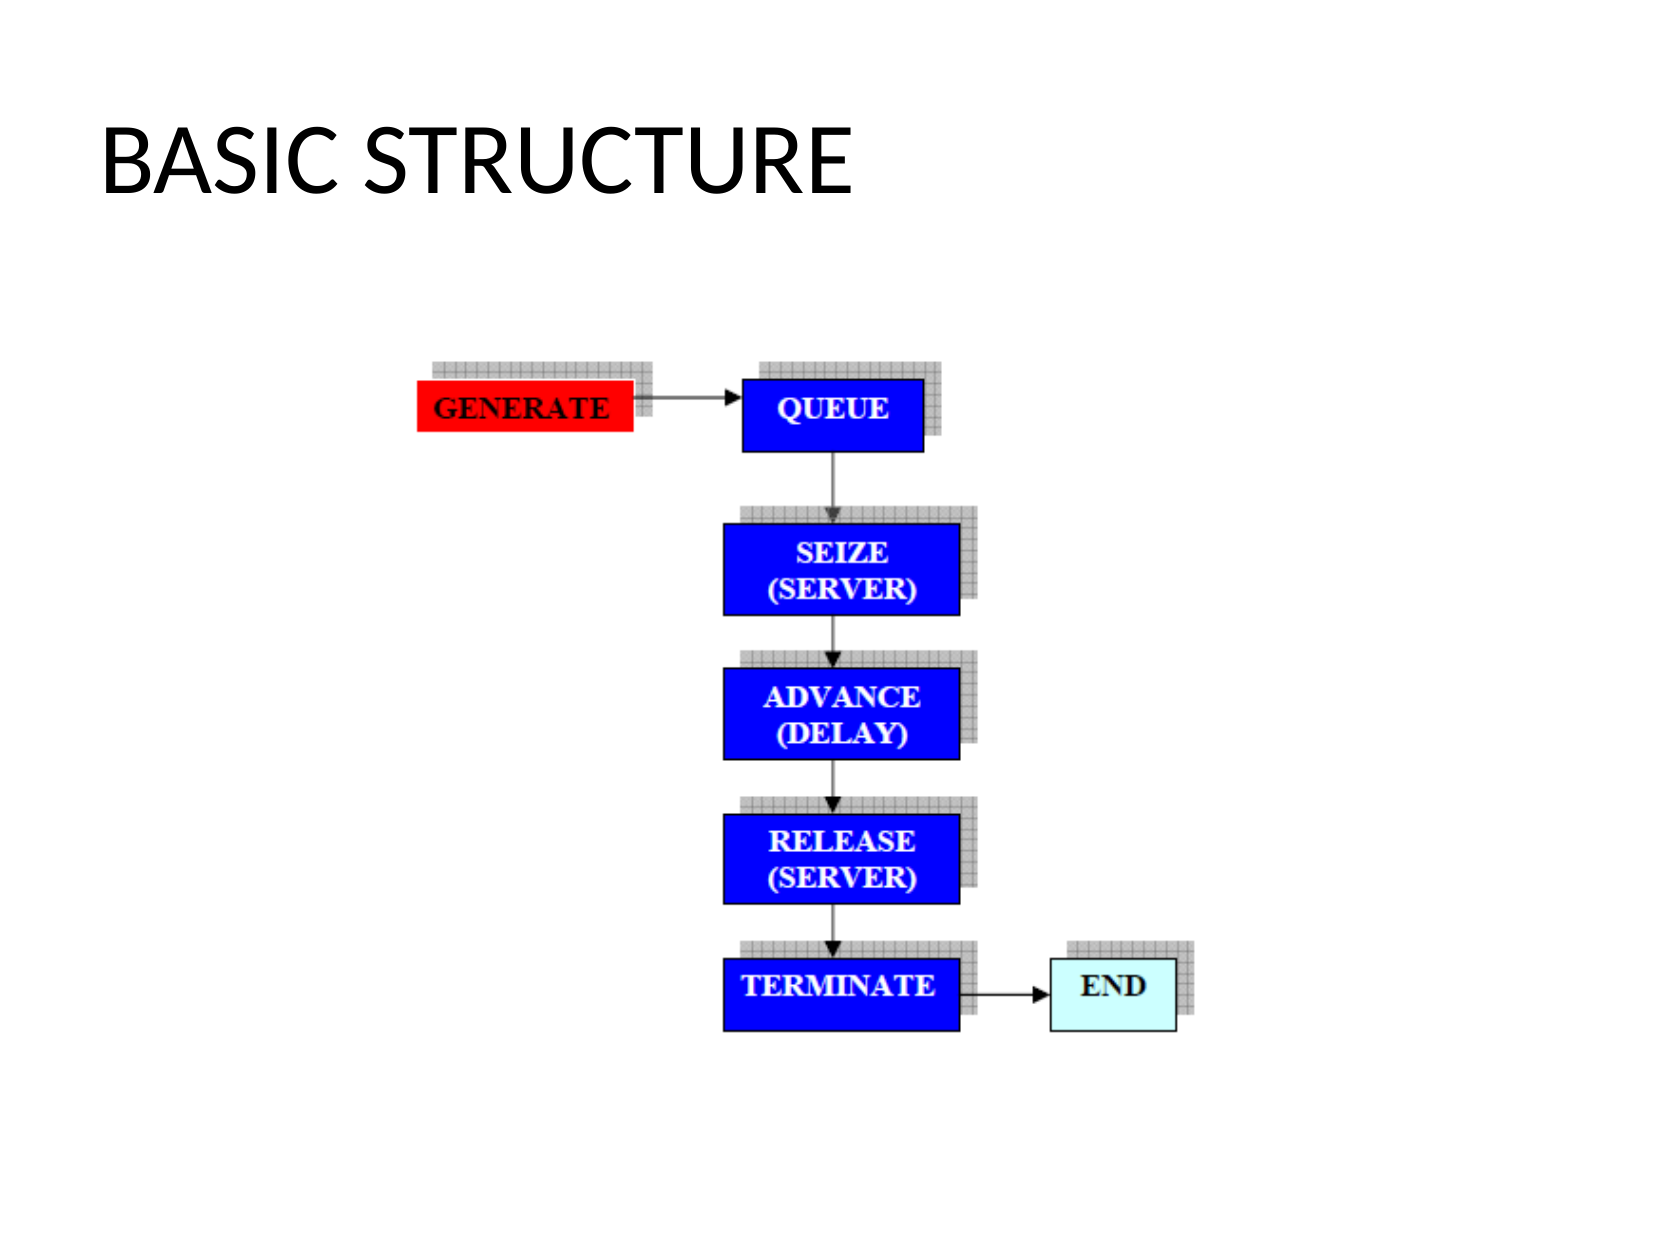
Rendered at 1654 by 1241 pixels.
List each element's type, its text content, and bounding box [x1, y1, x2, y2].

text_box BASIC STRUCTURE [82, 49, 1571, 257]
picture [351, 307, 1265, 1079]
